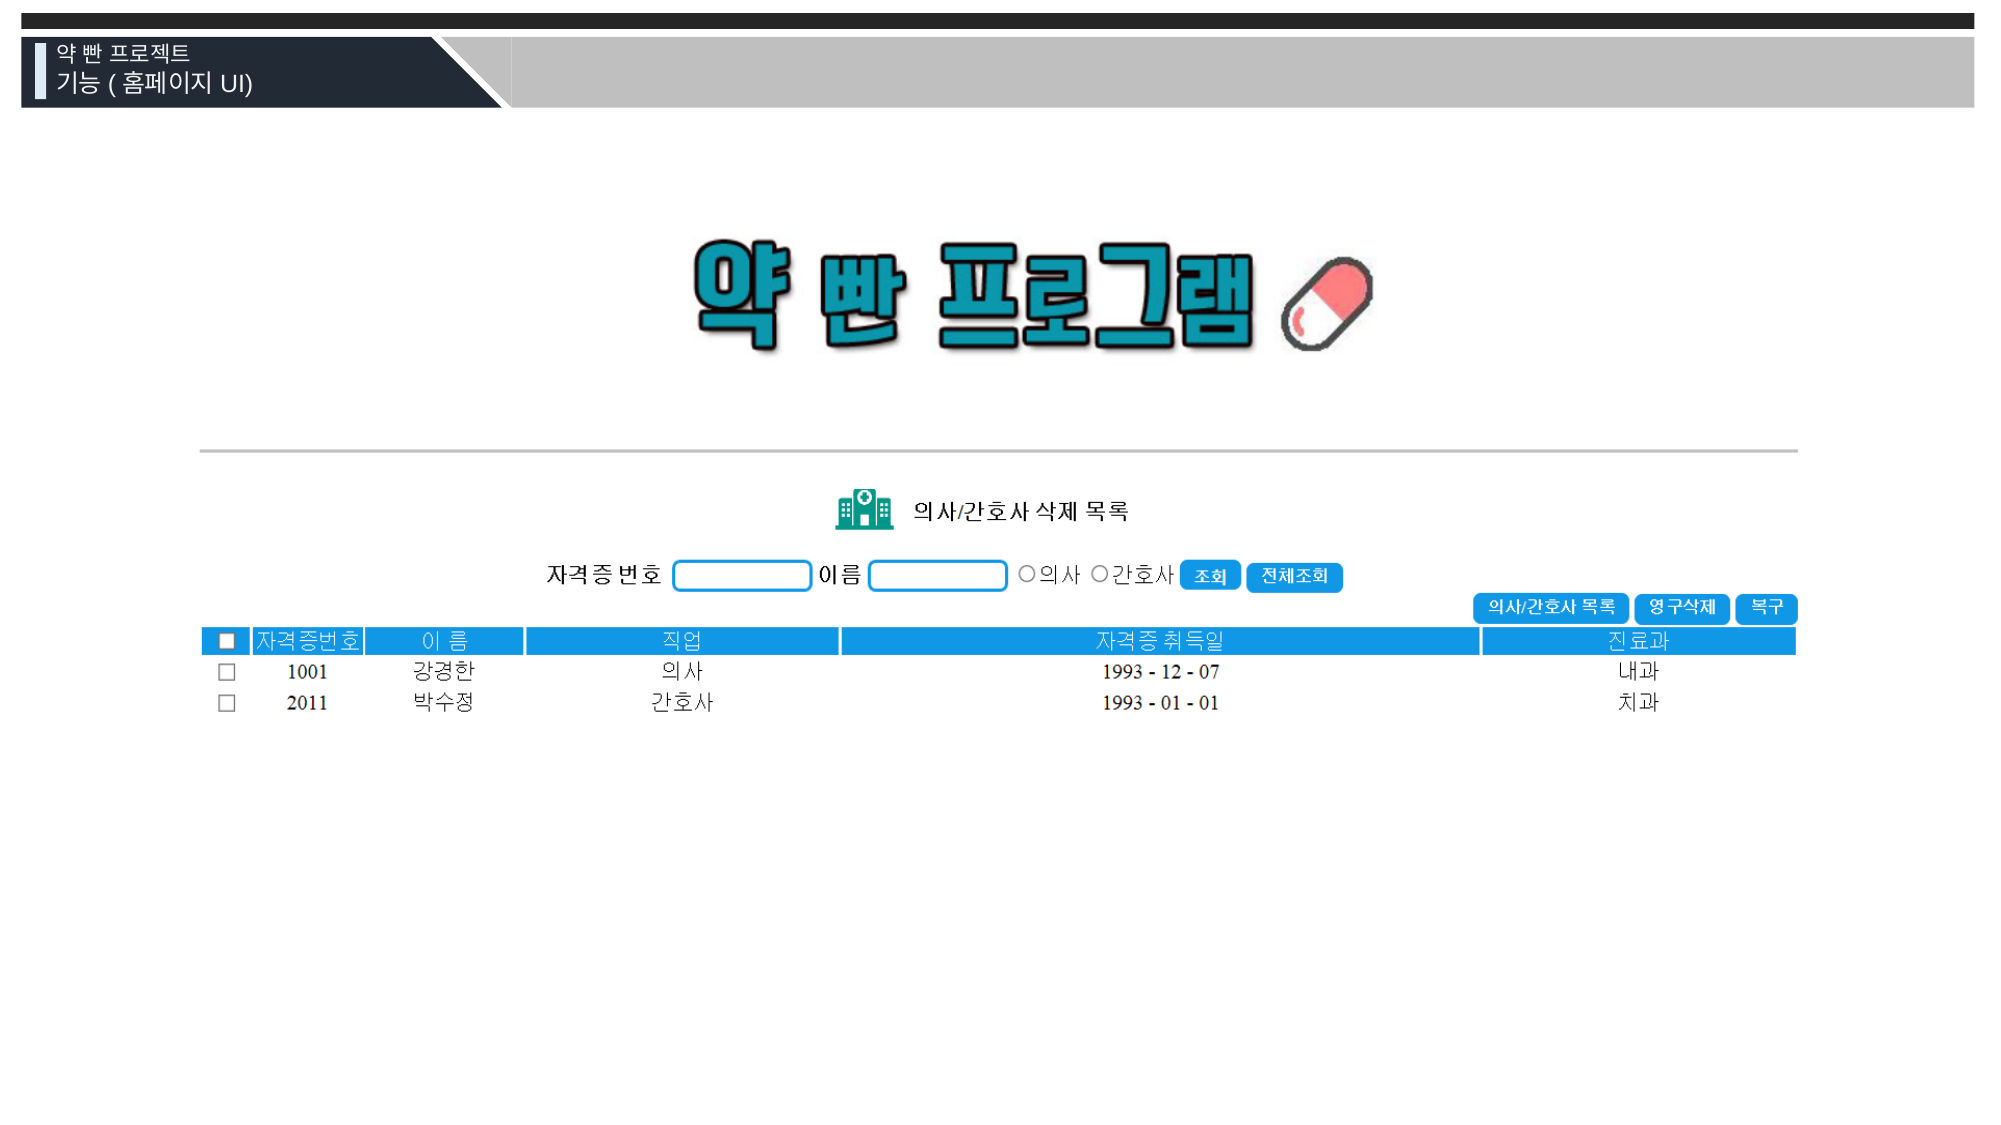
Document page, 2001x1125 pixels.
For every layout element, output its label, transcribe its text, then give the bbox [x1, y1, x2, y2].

text_box [429, 34, 505, 109]
picture [180, 215, 1826, 852]
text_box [440, 36, 1975, 108]
text_box [20, 12, 1975, 30]
text_box 기능(홈페이지UI) [41, 60, 341, 106]
text_box [34, 42, 47, 100]
text_box 약 빤 프로젝트 [41, 32, 341, 60]
text_box [20, 36, 429, 109]
